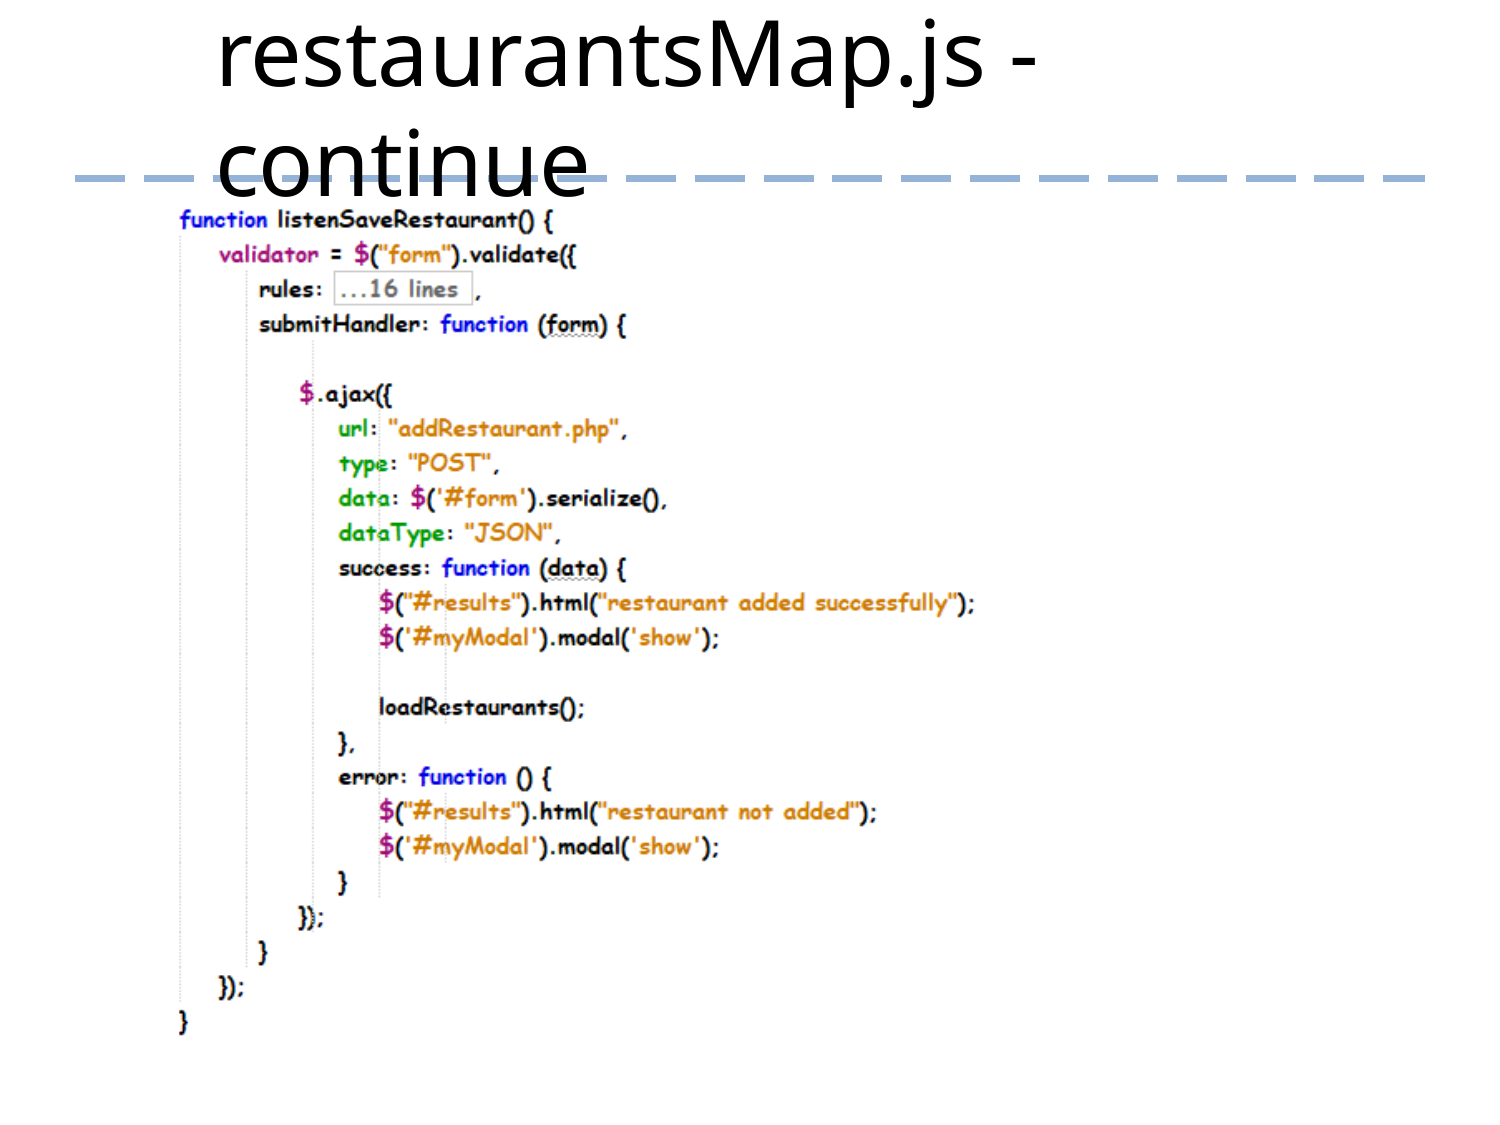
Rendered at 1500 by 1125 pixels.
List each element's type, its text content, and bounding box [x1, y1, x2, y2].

title restaurantsMap.js - continue [212, 0, 1287, 215]
text_box [173, 203, 983, 1042]
